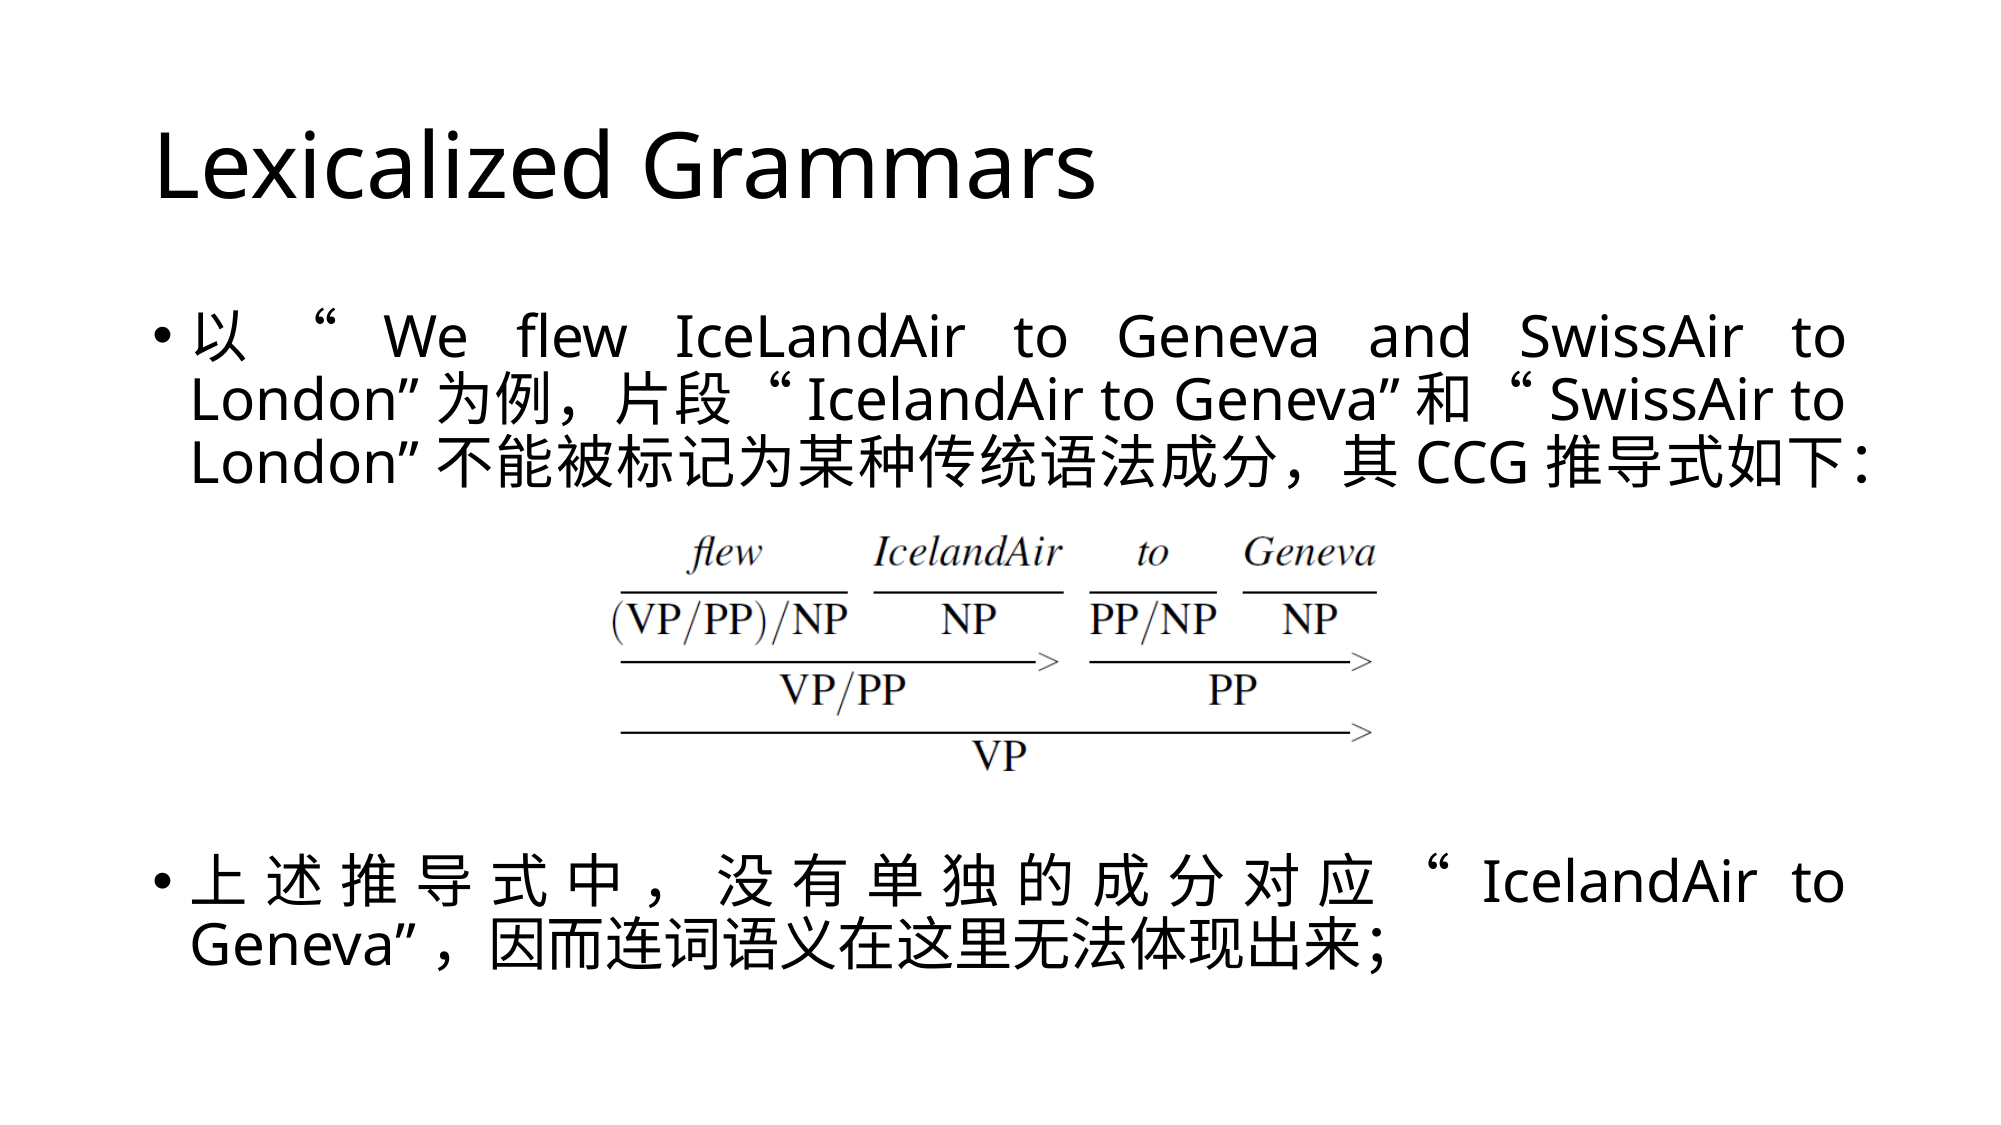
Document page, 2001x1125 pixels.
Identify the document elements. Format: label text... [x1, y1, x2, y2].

picture [604, 532, 1396, 780]
title Lexicalized Grammars [137, 59, 1863, 278]
list 以“We flew IceLandAir to Geneva and SwissAir to London”为例，片段“IcelandAir to Geneva”和“SwissAir to London”不能被标记为某种传统语法成分，其CCG推导式如下： 上述推导式中，没有单独的成分对应“IcelandAir to Geneva”，因而连词语义在这里无法体现出来； [137, 299, 1863, 1014]
